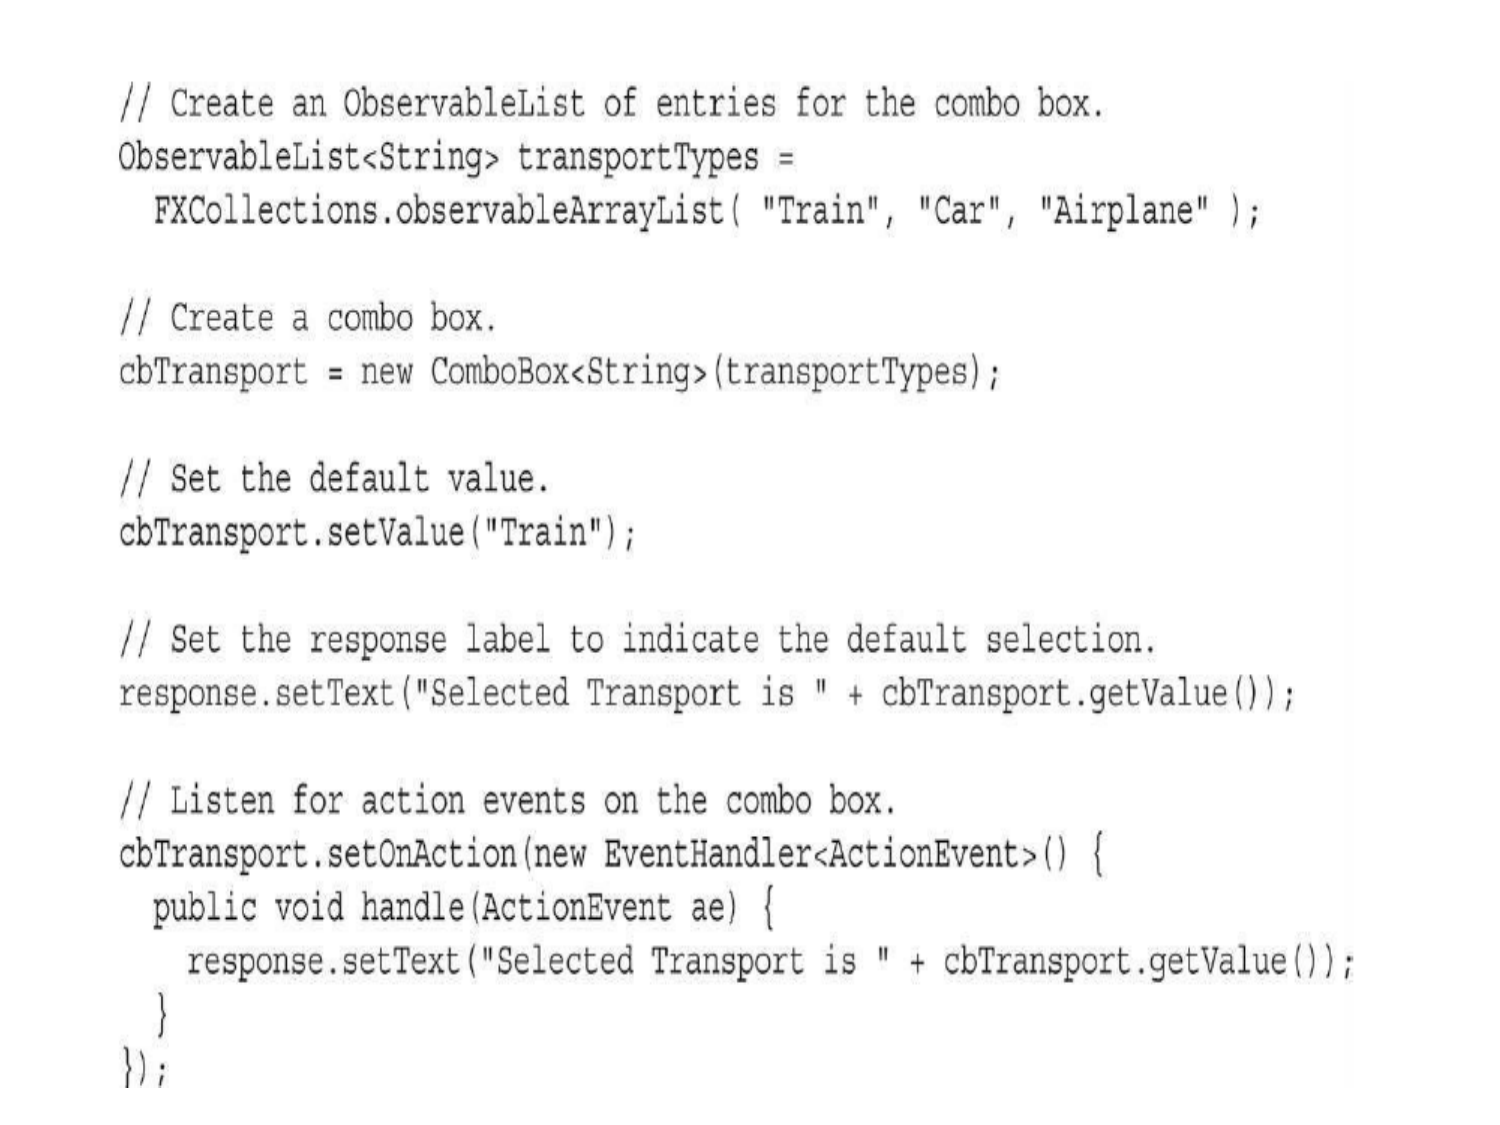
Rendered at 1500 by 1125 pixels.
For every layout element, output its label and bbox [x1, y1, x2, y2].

list [81, 62, 1401, 1088]
